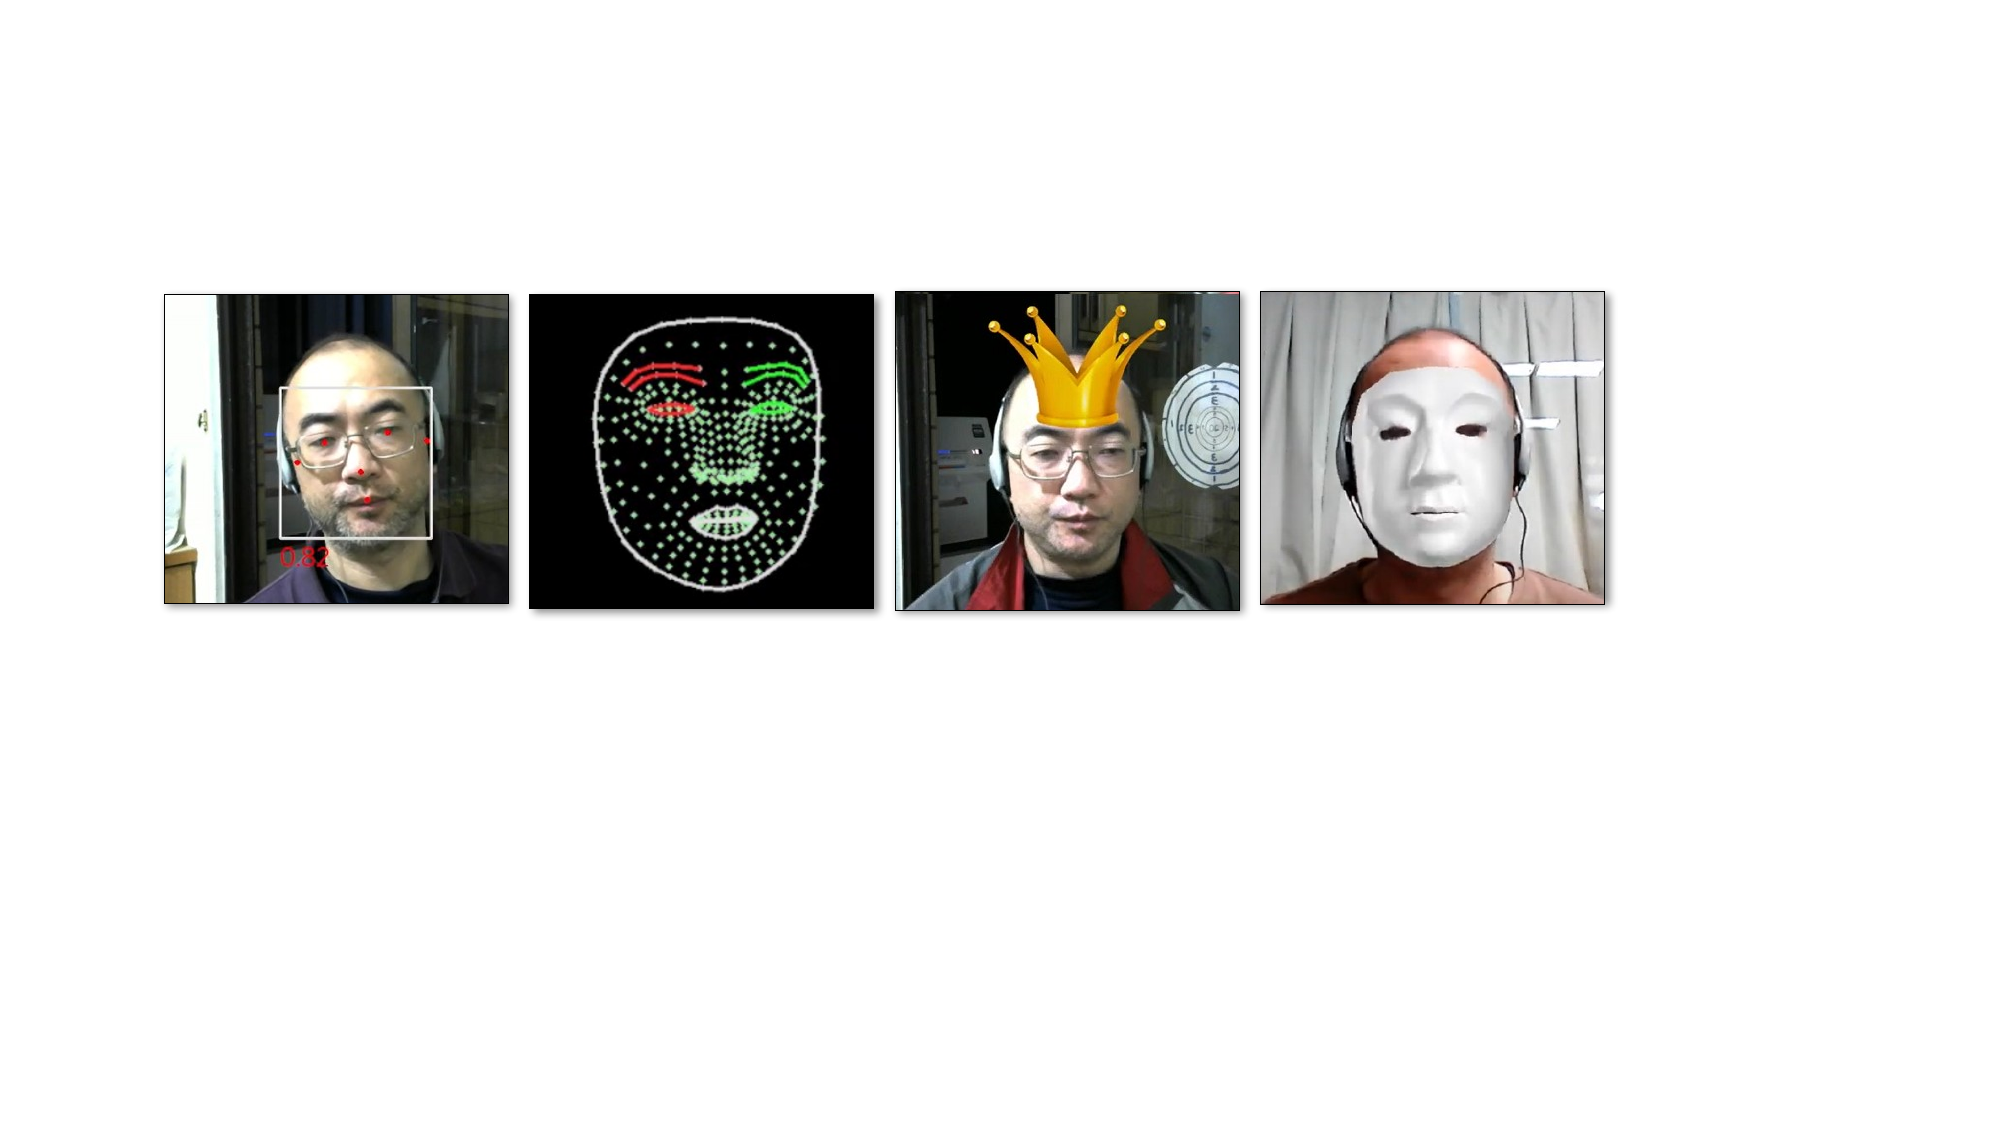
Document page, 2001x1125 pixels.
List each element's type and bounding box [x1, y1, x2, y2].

picture [164, 294, 508, 603]
picture [895, 291, 1239, 610]
picture [1260, 291, 1605, 604]
picture [529, 294, 874, 608]
